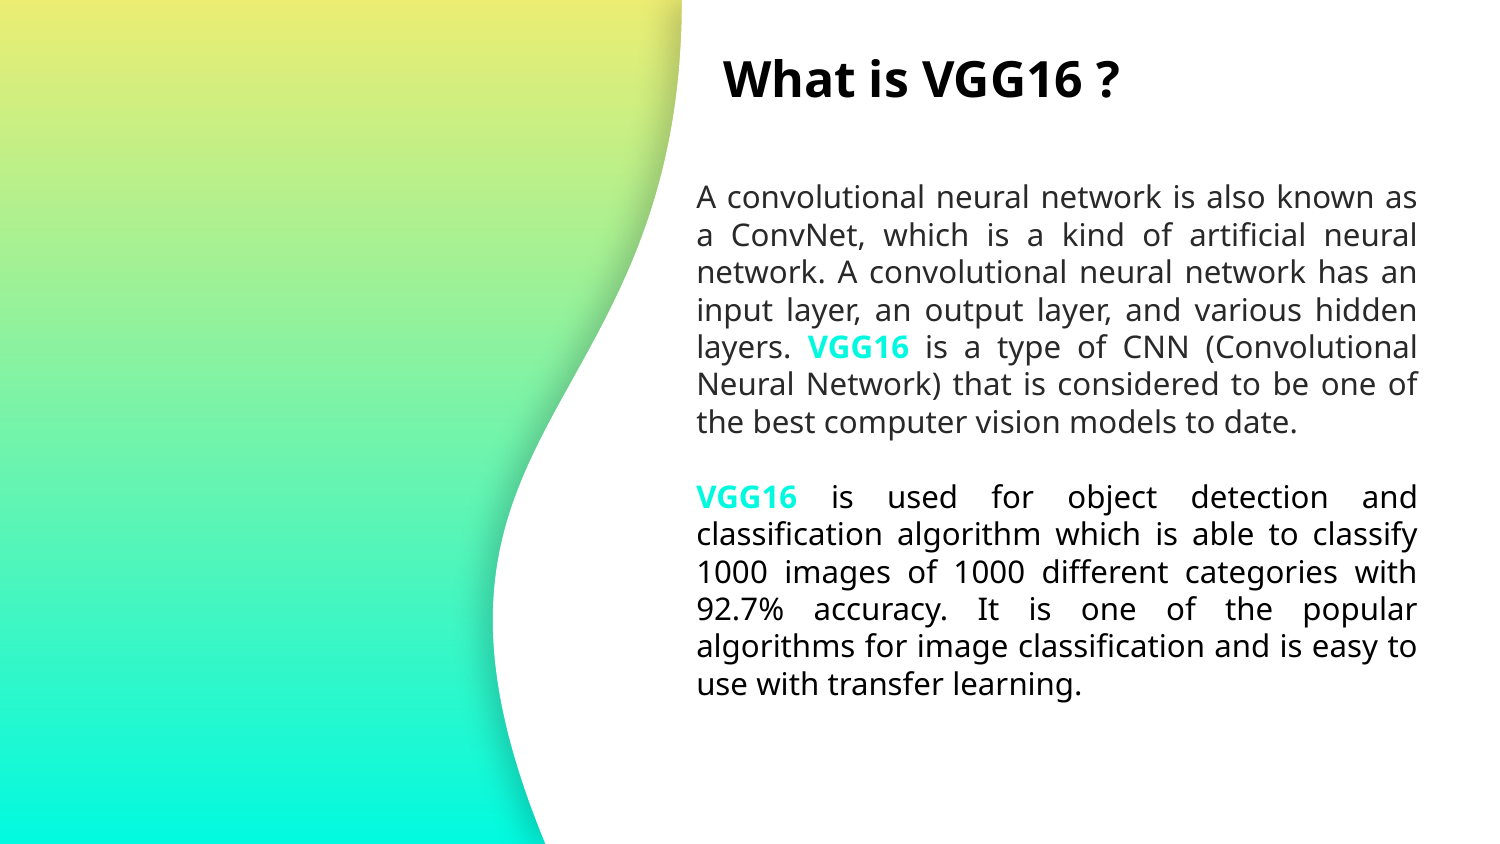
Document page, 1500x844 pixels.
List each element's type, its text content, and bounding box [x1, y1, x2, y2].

text_box What is VGG16 ? [708, 40, 1180, 116]
text_box [492, 0, 1500, 844]
subtitle A convolutional neural network is also known as a ConvNet, which is a kind of artificial neural network. A convolutional neural network has an input layer, an output layer, and various hidden layers. VGG16 is a type of CNN (Convolutional Neural Network) that is considered to be one of the best computer vision models to date. VGG16 is used for object detection and classification algorithm which is able to classify 1000 images of 1000 different categories with 92.7% accuracy. It is one of the popular algorithms for image classification and is easy to use with transfer learning. [681, 197, 1434, 682]
